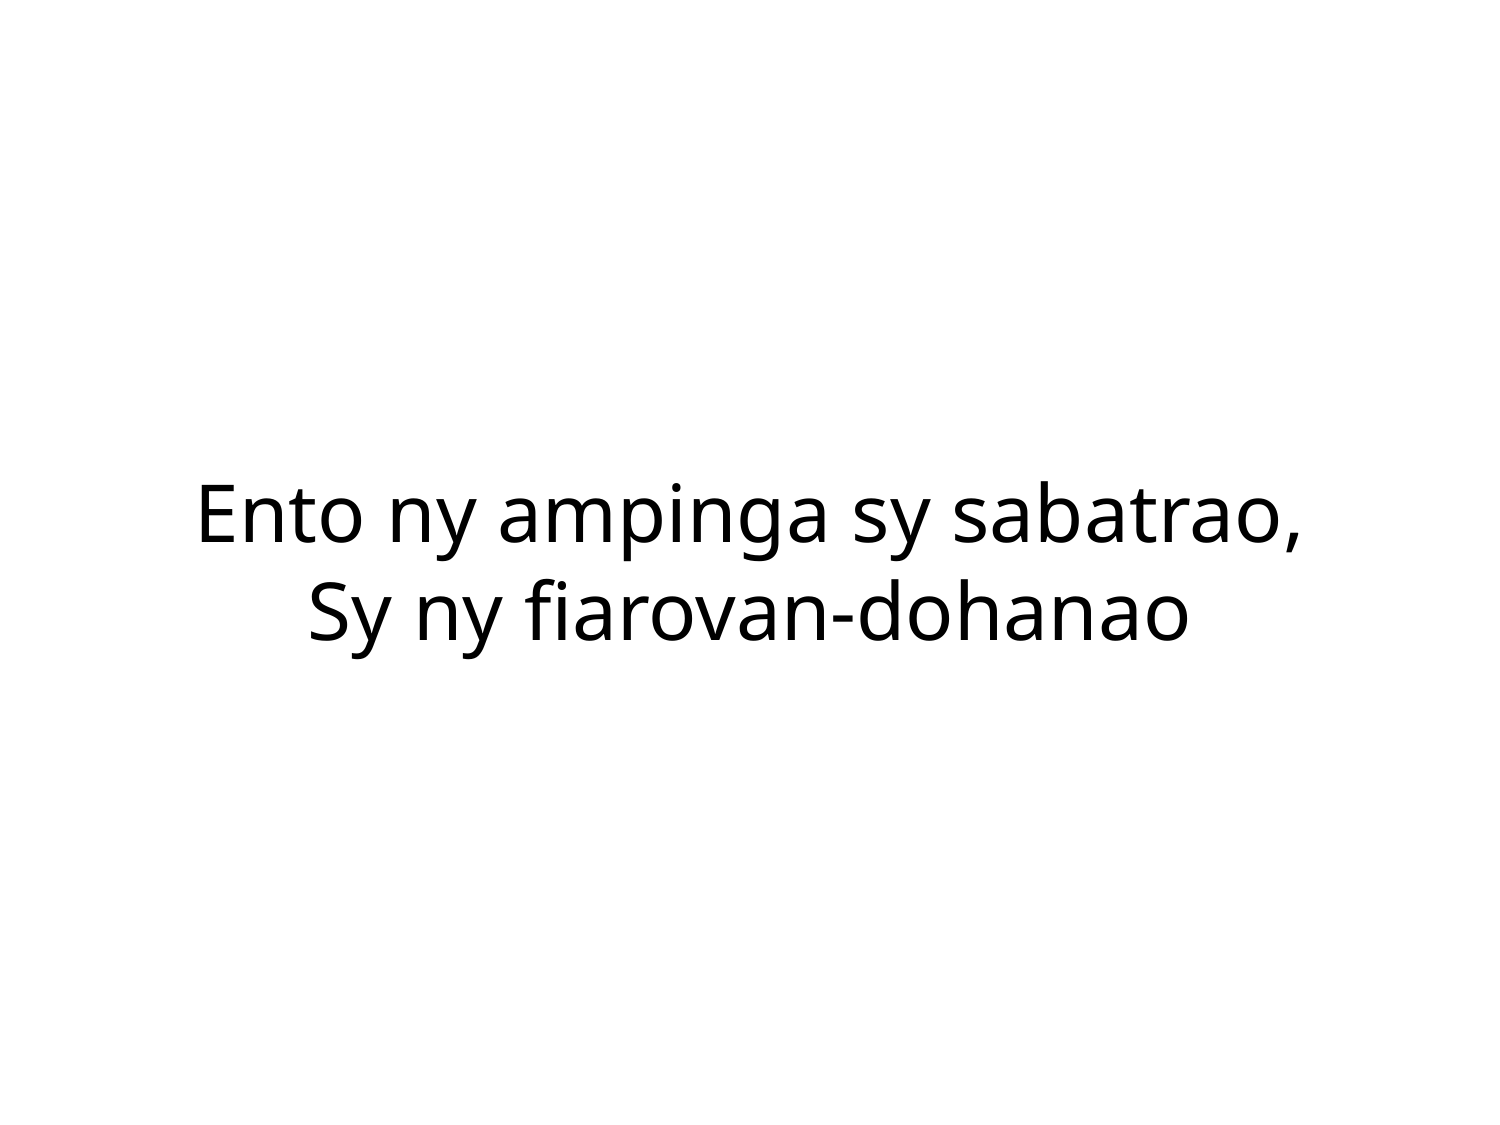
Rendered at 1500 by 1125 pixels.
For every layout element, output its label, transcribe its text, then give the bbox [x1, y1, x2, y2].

title Ento ny ampinga sy sabatrao, Sy ny fiarovan-dohanao [103, 453, 1397, 672]
